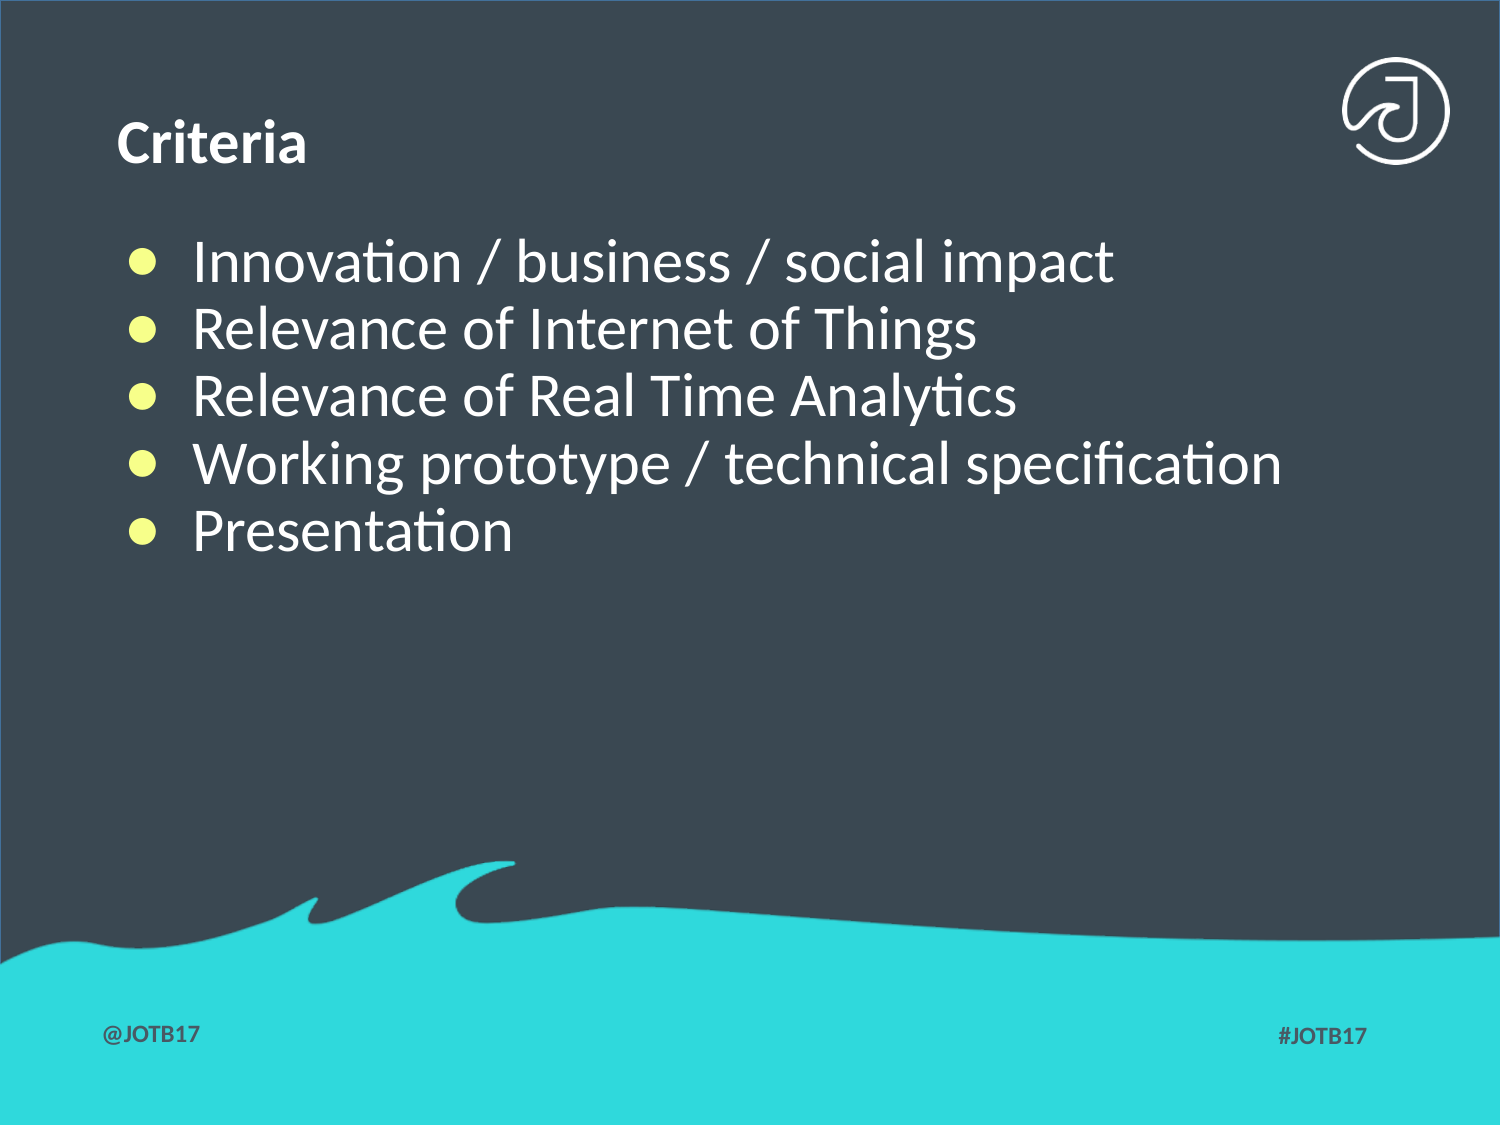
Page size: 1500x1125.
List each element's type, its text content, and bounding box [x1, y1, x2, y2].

list Innovation / business / social impact Relevance of Internet of Things Relevance of Real Time Analytics Working prototype / technical specification Presentation [102, 213, 1397, 858]
picture [0, 860, 1500, 1125]
picture [1342, 57, 1450, 165]
title Criteria [102, 83, 1275, 193]
